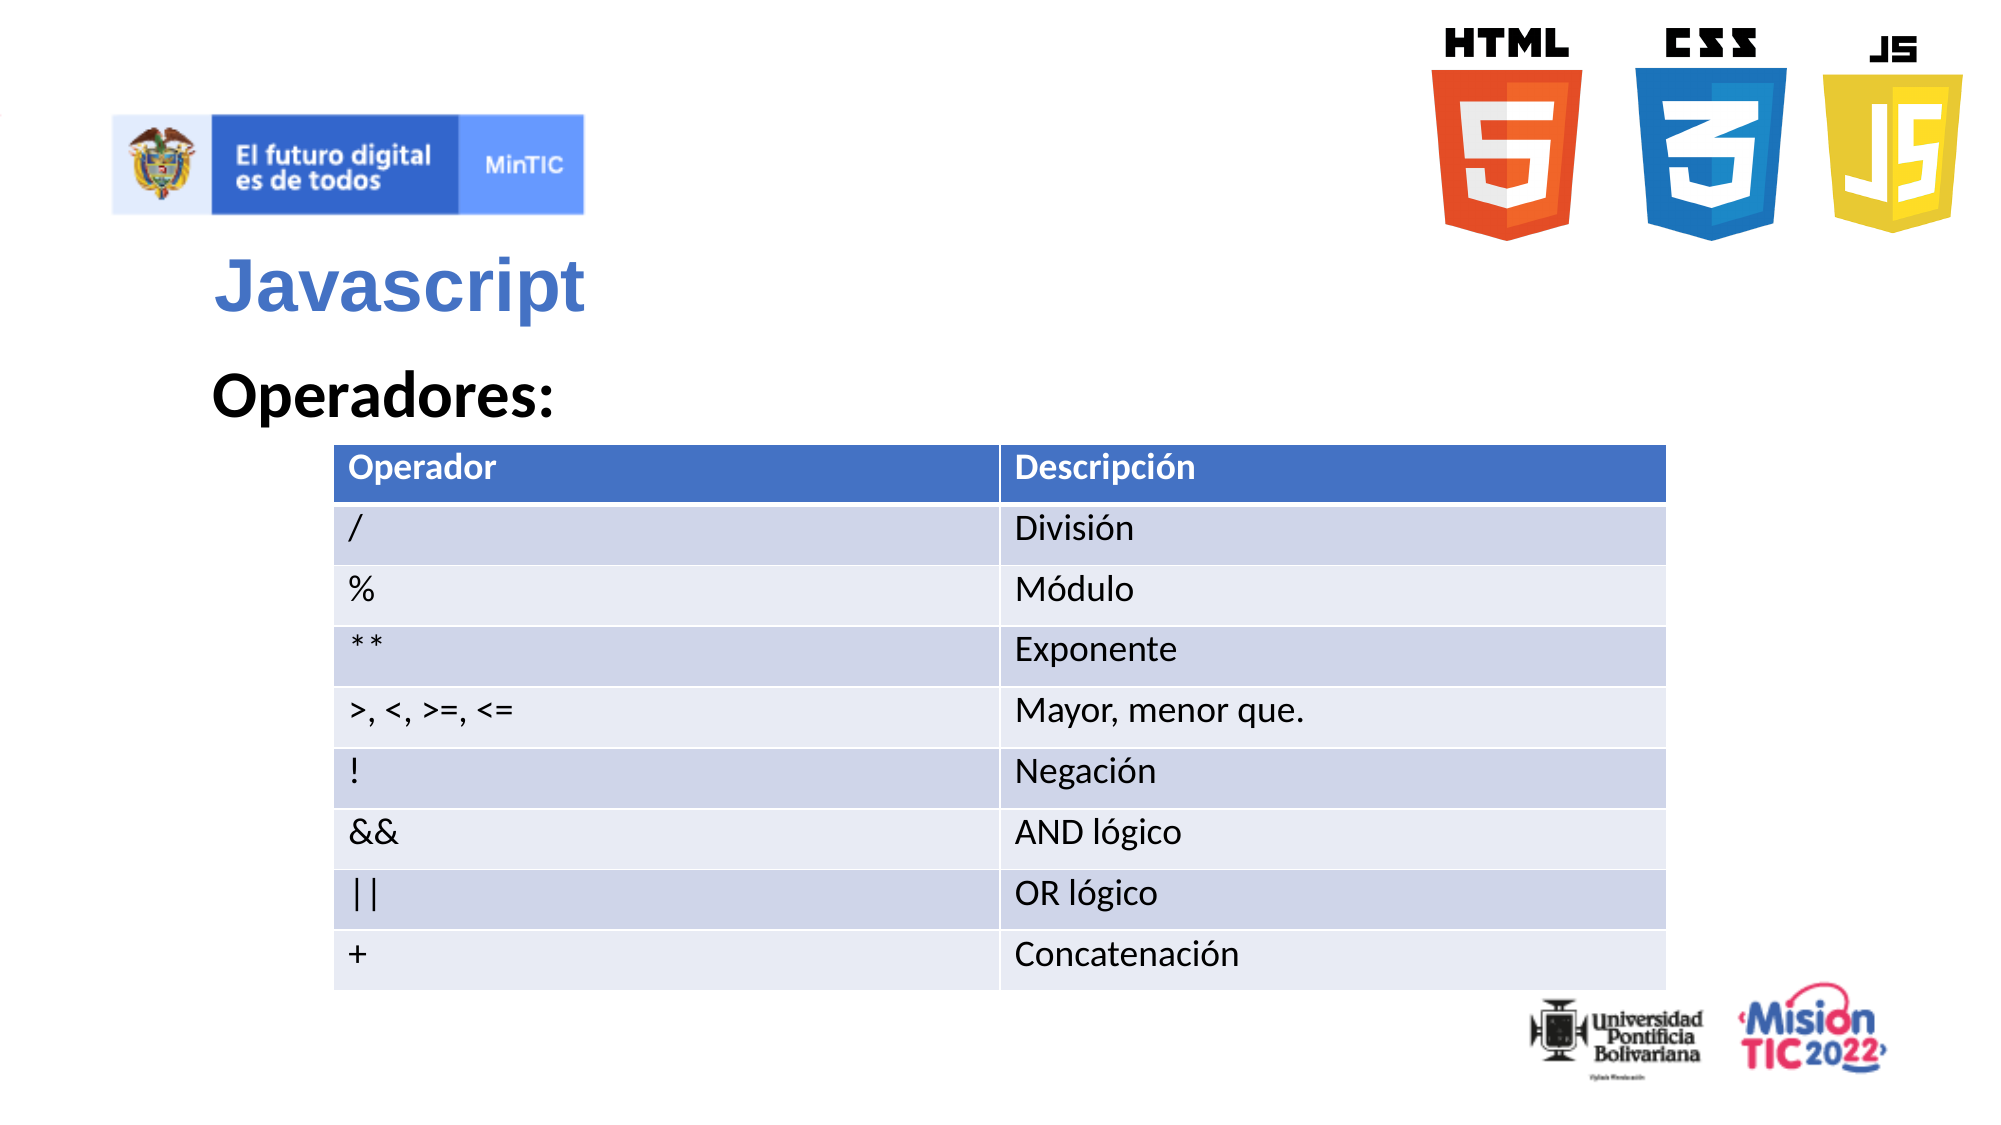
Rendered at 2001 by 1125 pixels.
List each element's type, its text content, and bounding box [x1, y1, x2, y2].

table_cell + [334, 931, 999, 990]
table_cell && [334, 810, 999, 869]
table_cell ! [334, 749, 999, 808]
table_cell Exponente [1001, 627, 1666, 686]
text_box Javascript [199, 229, 1331, 334]
table_cell % [334, 566, 999, 625]
table_cell AND lógico [1001, 810, 1666, 869]
table_header Operador [334, 445, 999, 502]
table_cell Módulo [1001, 566, 1666, 625]
text_box Operadores: [197, 343, 1798, 519]
table_cell Mayor, menor que. [1001, 688, 1666, 747]
picture [0, 1, 2000, 1124]
table_header Descripción [1001, 445, 1666, 502]
table_cell || [334, 870, 999, 929]
table_cell ** [334, 627, 999, 686]
table_cell División [1001, 507, 1666, 565]
table_cell / [334, 507, 999, 565]
table_cell >, <, >=, <= [334, 688, 999, 747]
table_cell OR lógico [1001, 870, 1666, 929]
table_cell Negación [1001, 749, 1666, 808]
table_cell Concatenación [1001, 931, 1666, 990]
